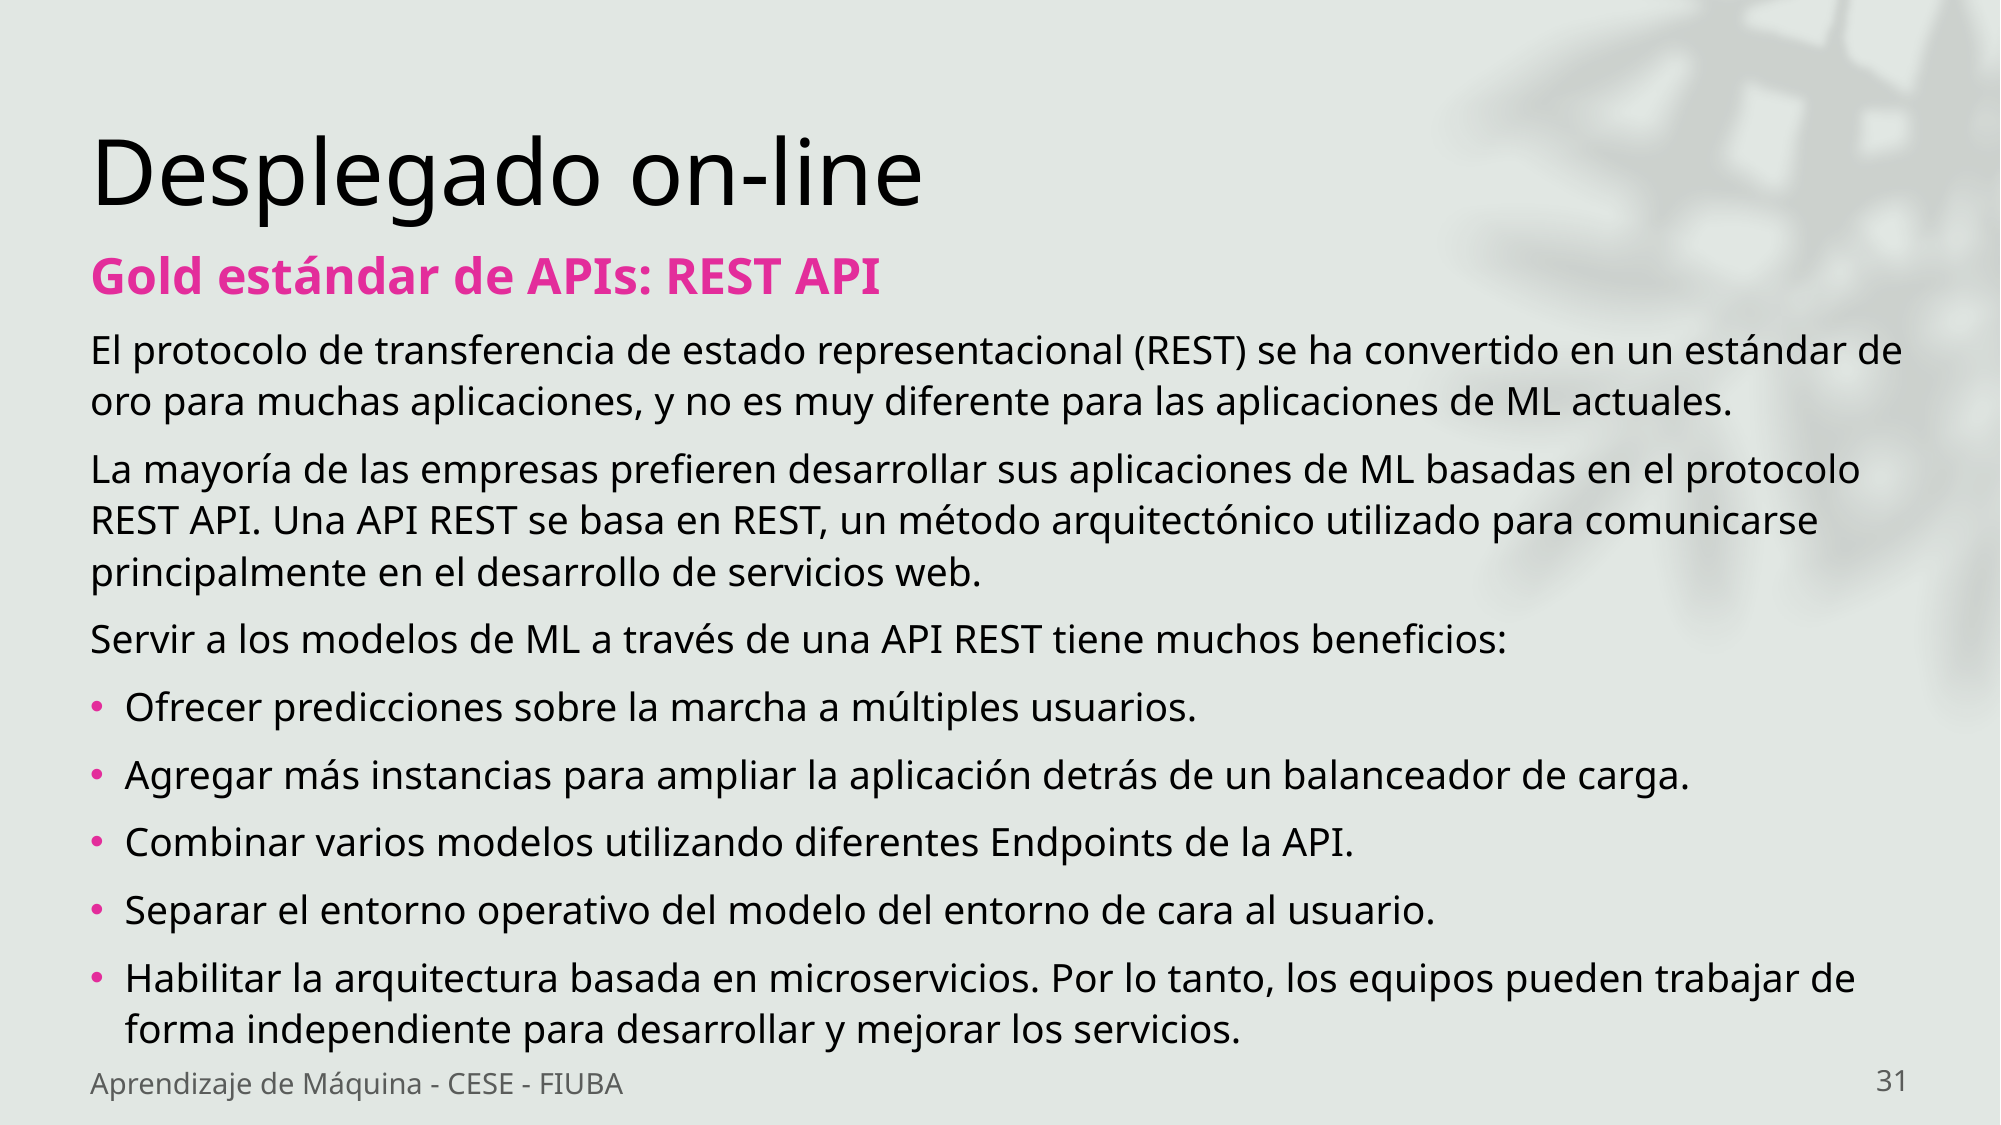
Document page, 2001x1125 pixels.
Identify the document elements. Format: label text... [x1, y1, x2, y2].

list El protocolo de transferencia de estado representacional (REST) se ha convertido en un estándar de oro para muchas aplicaciones, y no es muy diferente para las aplicaciones de ML actuales. La mayoría de las empresas prefieren desarrollar sus aplicaciones de ML basadas en el protocolo REST API. Una API REST se basa en REST, un método arquitectónico utilizado para comunicarse principalmente en el desarrollo de servicios web. Servir a los modelos de ML a través de una API REST tiene muchos beneficios: Ofrecer predicciones sobre la marcha a múltiples usuarios. Agregar más instancias para ampliar la aplicación detrás de un balanceador de carga. Combinar varios modelos utilizando diferentes Endpoints de la API. Separar el entorno operativo del modelo del entorno de cara al usuario. Habilitar la arquitectura basada en microservicios. Por lo tanto, los equipos pueden trabajar de forma independiente para desarrollar y mejorar los servicios. [75, 313, 1925, 1065]
footer Aprendizaje de Máquina - CESE - FIUBA [75, 1065, 751, 1113]
text_box Gold estándar de APIs: REST API [75, 237, 1671, 313]
slide_number 31 [1474, 1052, 1925, 1113]
title Desplegado on-line [75, 60, 1863, 278]
